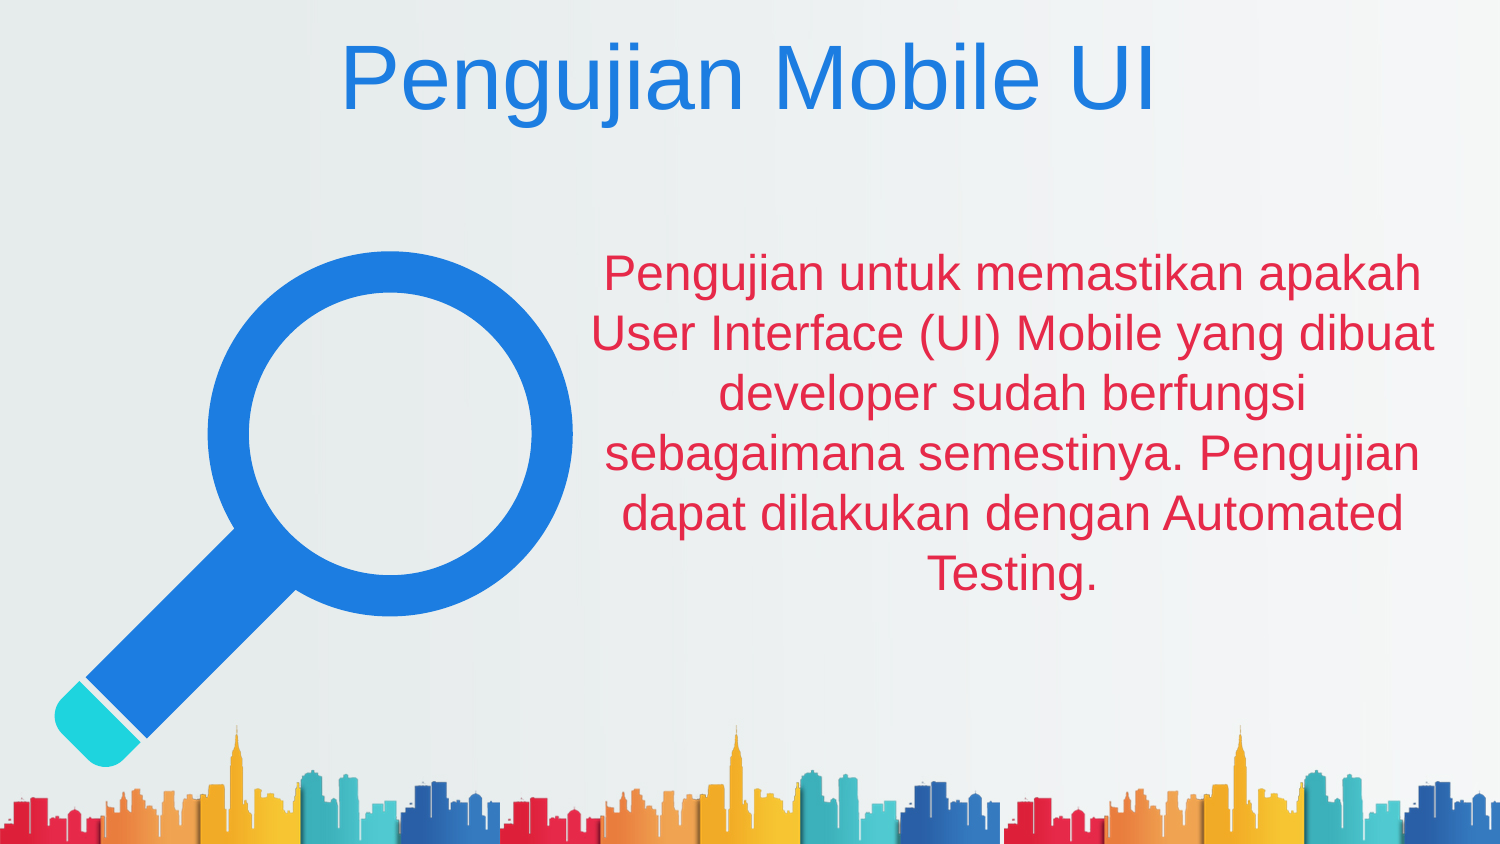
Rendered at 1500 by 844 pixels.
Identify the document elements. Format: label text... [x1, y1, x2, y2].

text_box Pengujian untuk memastikan apakah User Interface (UI) Mobile yang dibuat developer sudah berfungsi sebagaimana semestinya. Pengujian dapat dilakukan dengan Automated Testing. [569, 232, 1456, 608]
picture [0, 146, 1500, 844]
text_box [40, 395, 558, 773]
title Pengujian Mobile UI [0, 0, 1500, 146]
